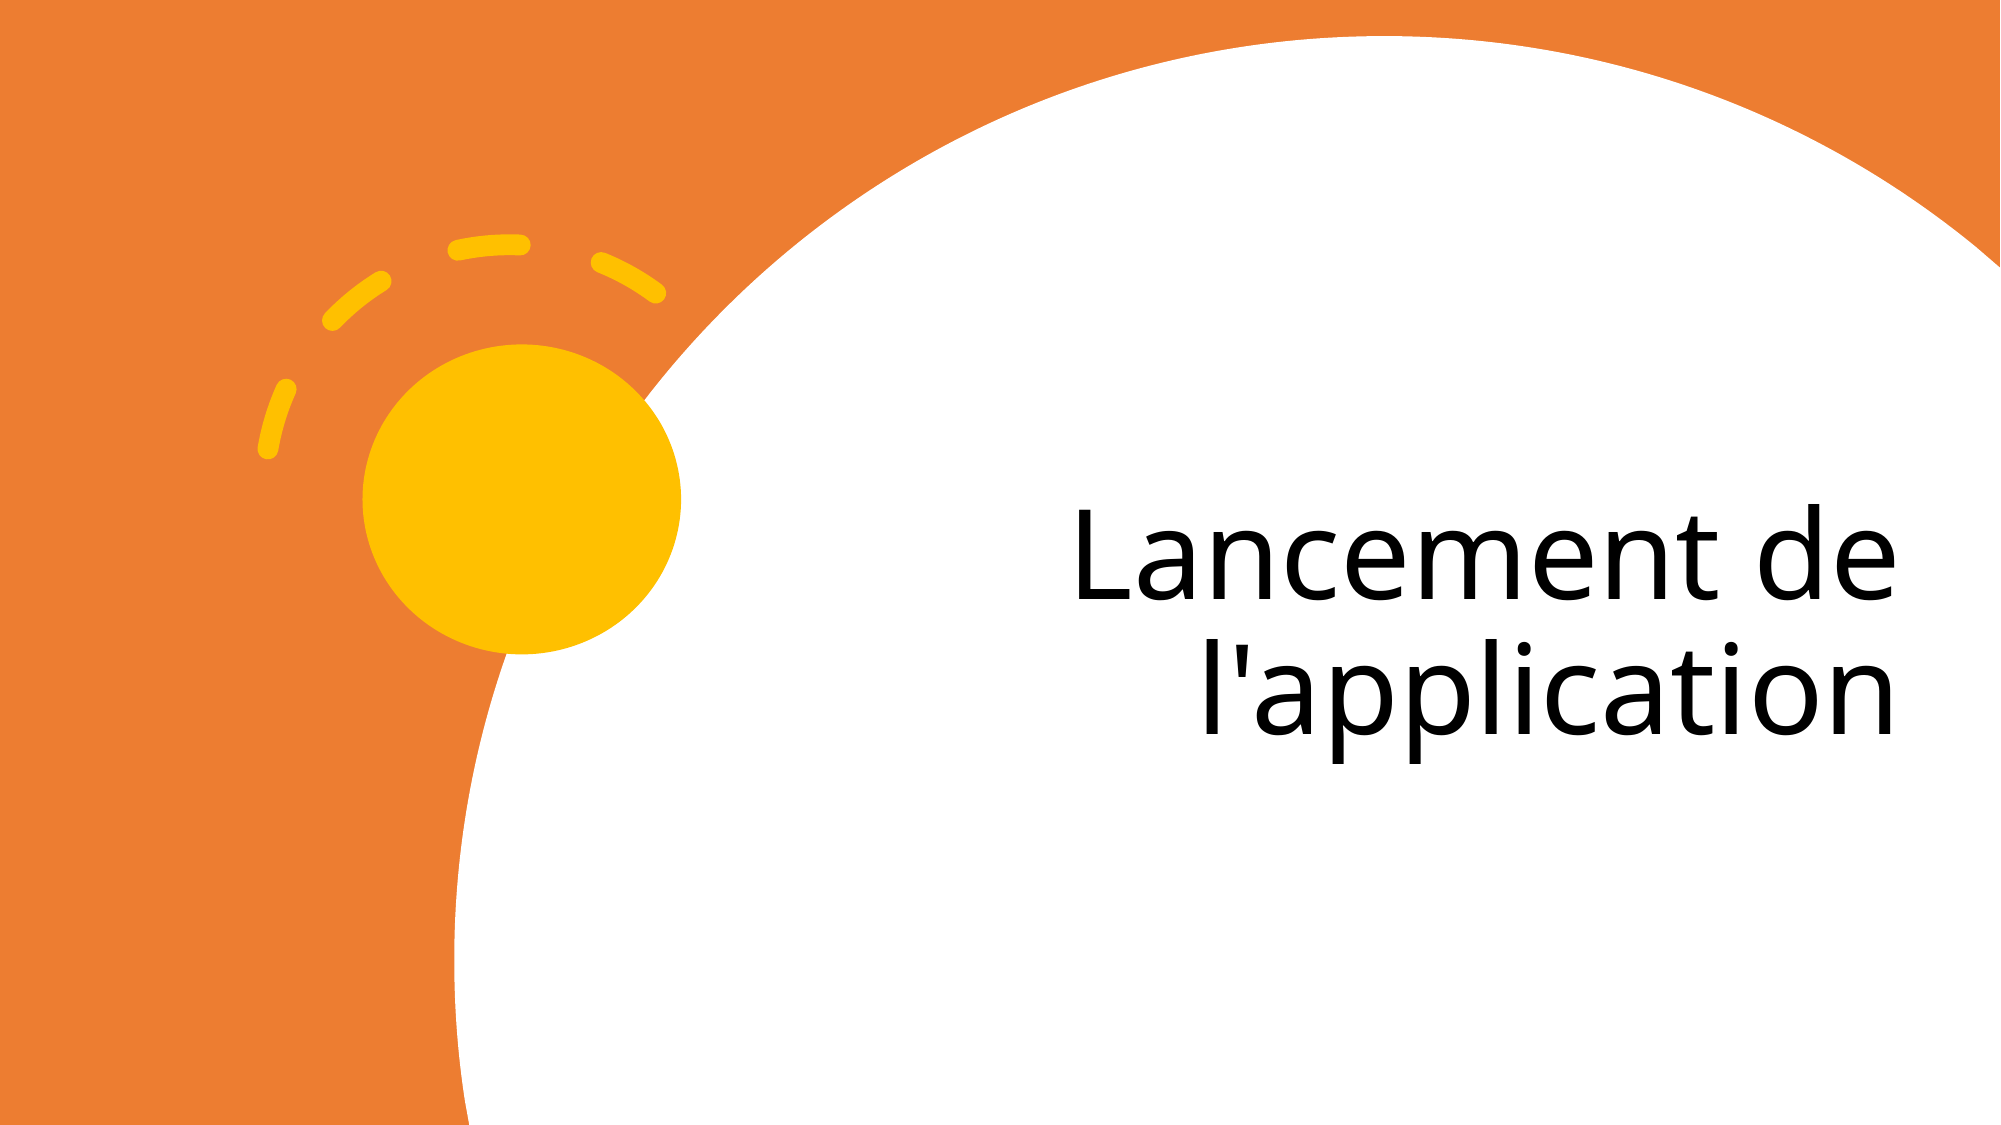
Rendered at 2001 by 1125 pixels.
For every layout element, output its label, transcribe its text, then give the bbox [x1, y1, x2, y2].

text_box [267, 244, 676, 490]
title Lancement de l'application [662, 318, 1917, 770]
text_box [453, 35, 2000, 1125]
text_box [0, 0, 2000, 1125]
text_box [361, 373, 662, 656]
